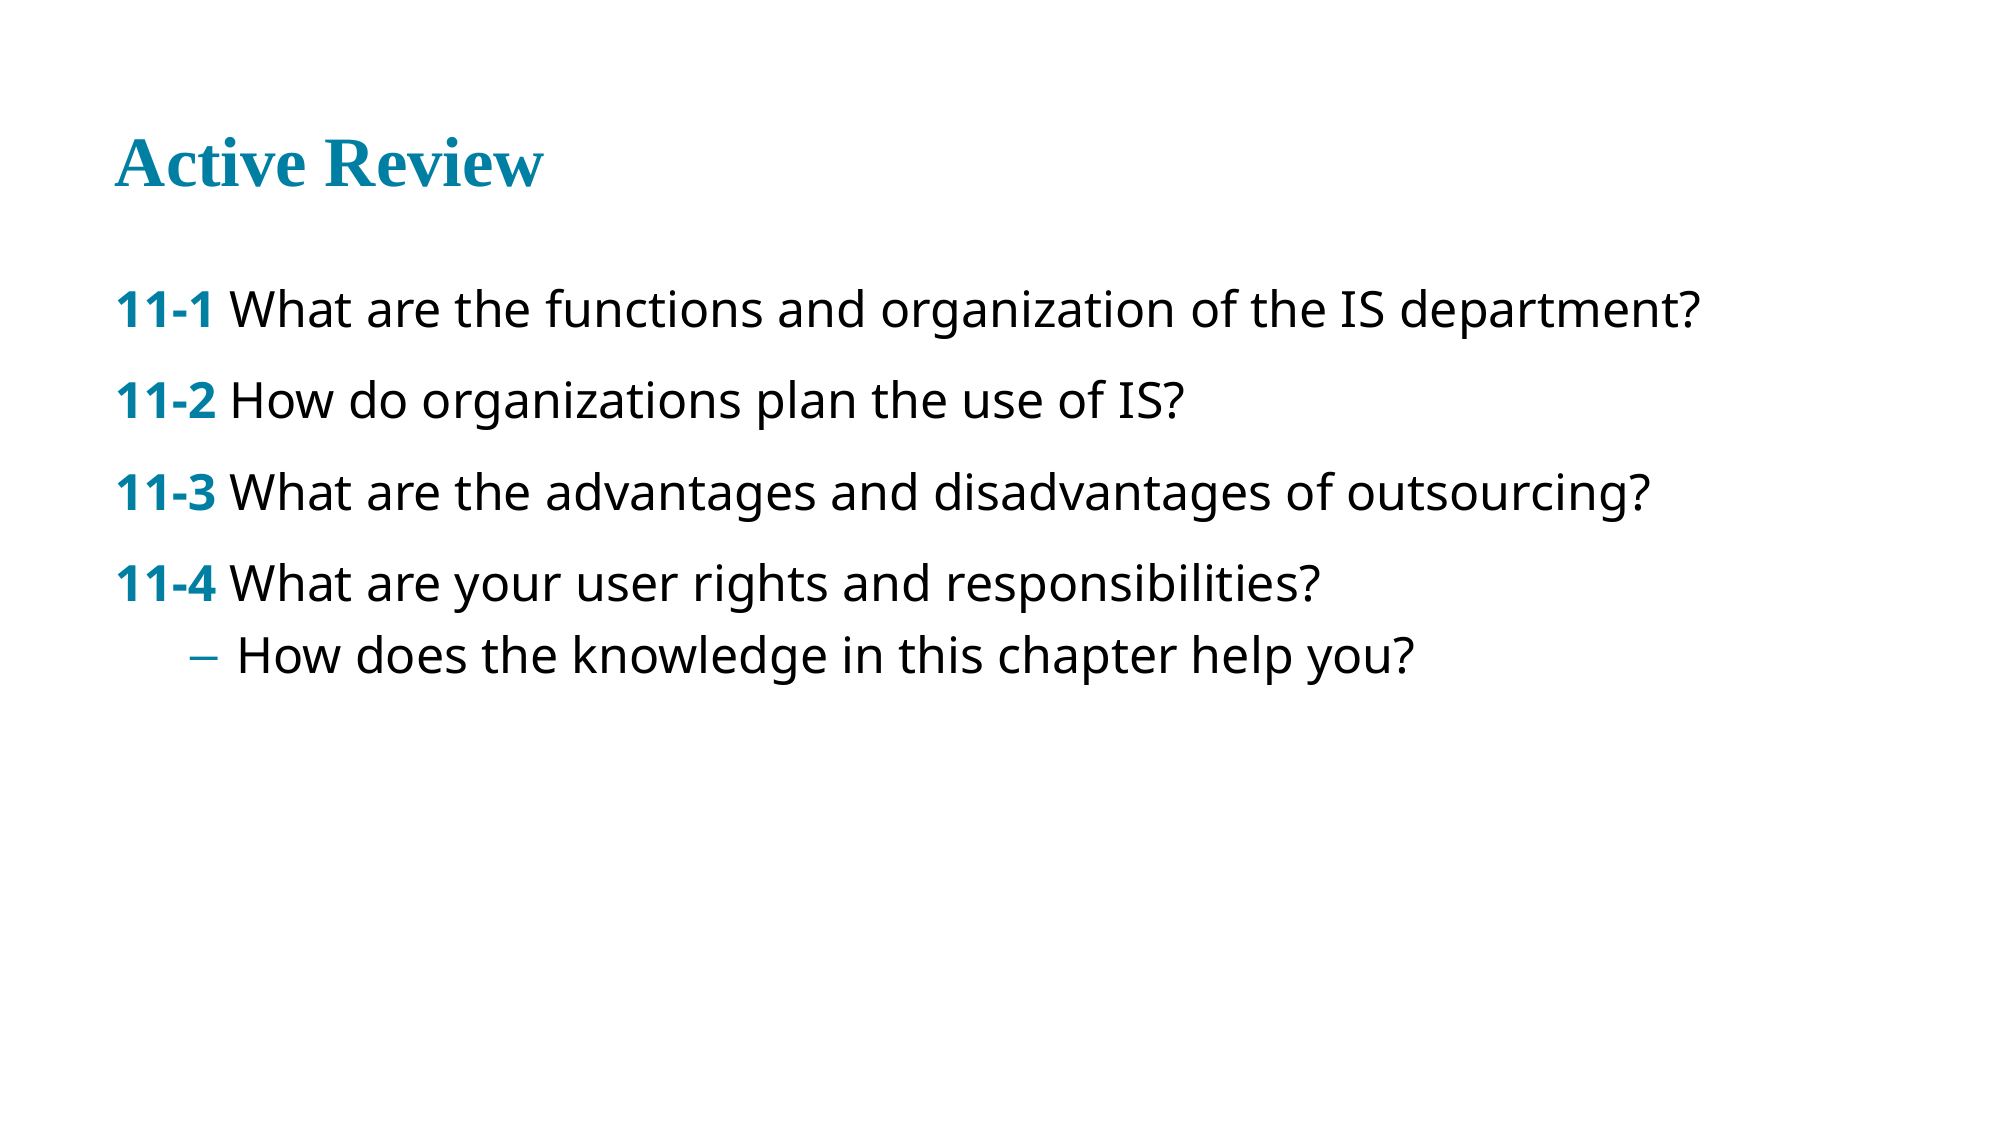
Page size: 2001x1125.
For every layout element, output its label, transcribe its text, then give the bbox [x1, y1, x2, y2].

title Active Review [99, 35, 1900, 216]
list 11-1 What are the functions and organization of the I S department? 11-2 How do organizations plan the use of I S? 11-3 What are the advantages and disadvantages of outsourcing? 11-4 What are your user rights and responsibilities? How does the knowledge in this chapter help you? [99, 262, 1900, 1005]
